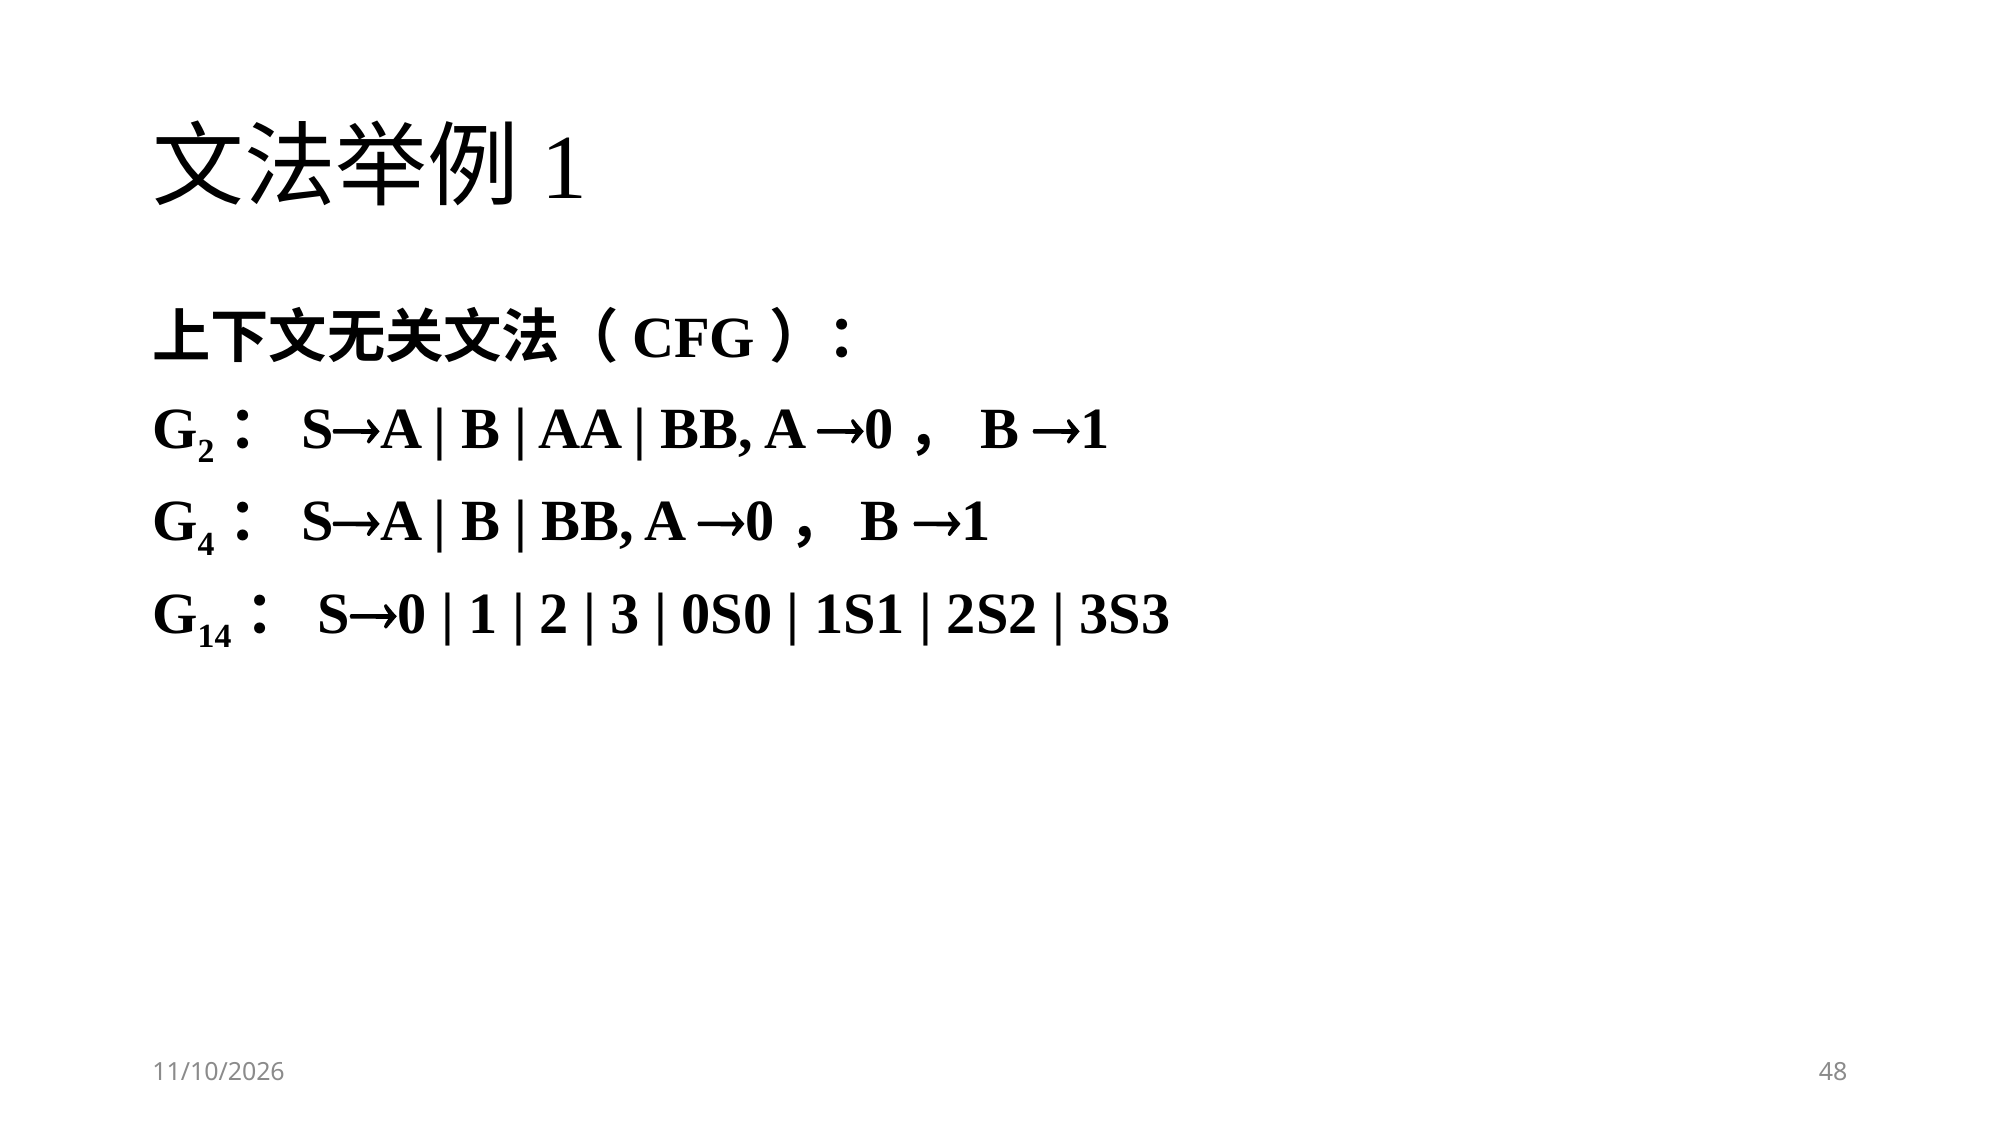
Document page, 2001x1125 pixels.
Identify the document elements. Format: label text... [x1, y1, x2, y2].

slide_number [137, 1042, 588, 1103]
slide_number 48 [1412, 1042, 1863, 1103]
title 文法举例1 [137, 59, 1863, 278]
list 上下文无关文法（CFG）： G2：SA | B | AA | BB, A 0，B 1 G4：SA | B | BB, A 0，B 1 G14：S0 | 1 | 2 | 3 | 0S0 | 1S1 | 2S2 | 3S3 [137, 299, 1863, 1014]
